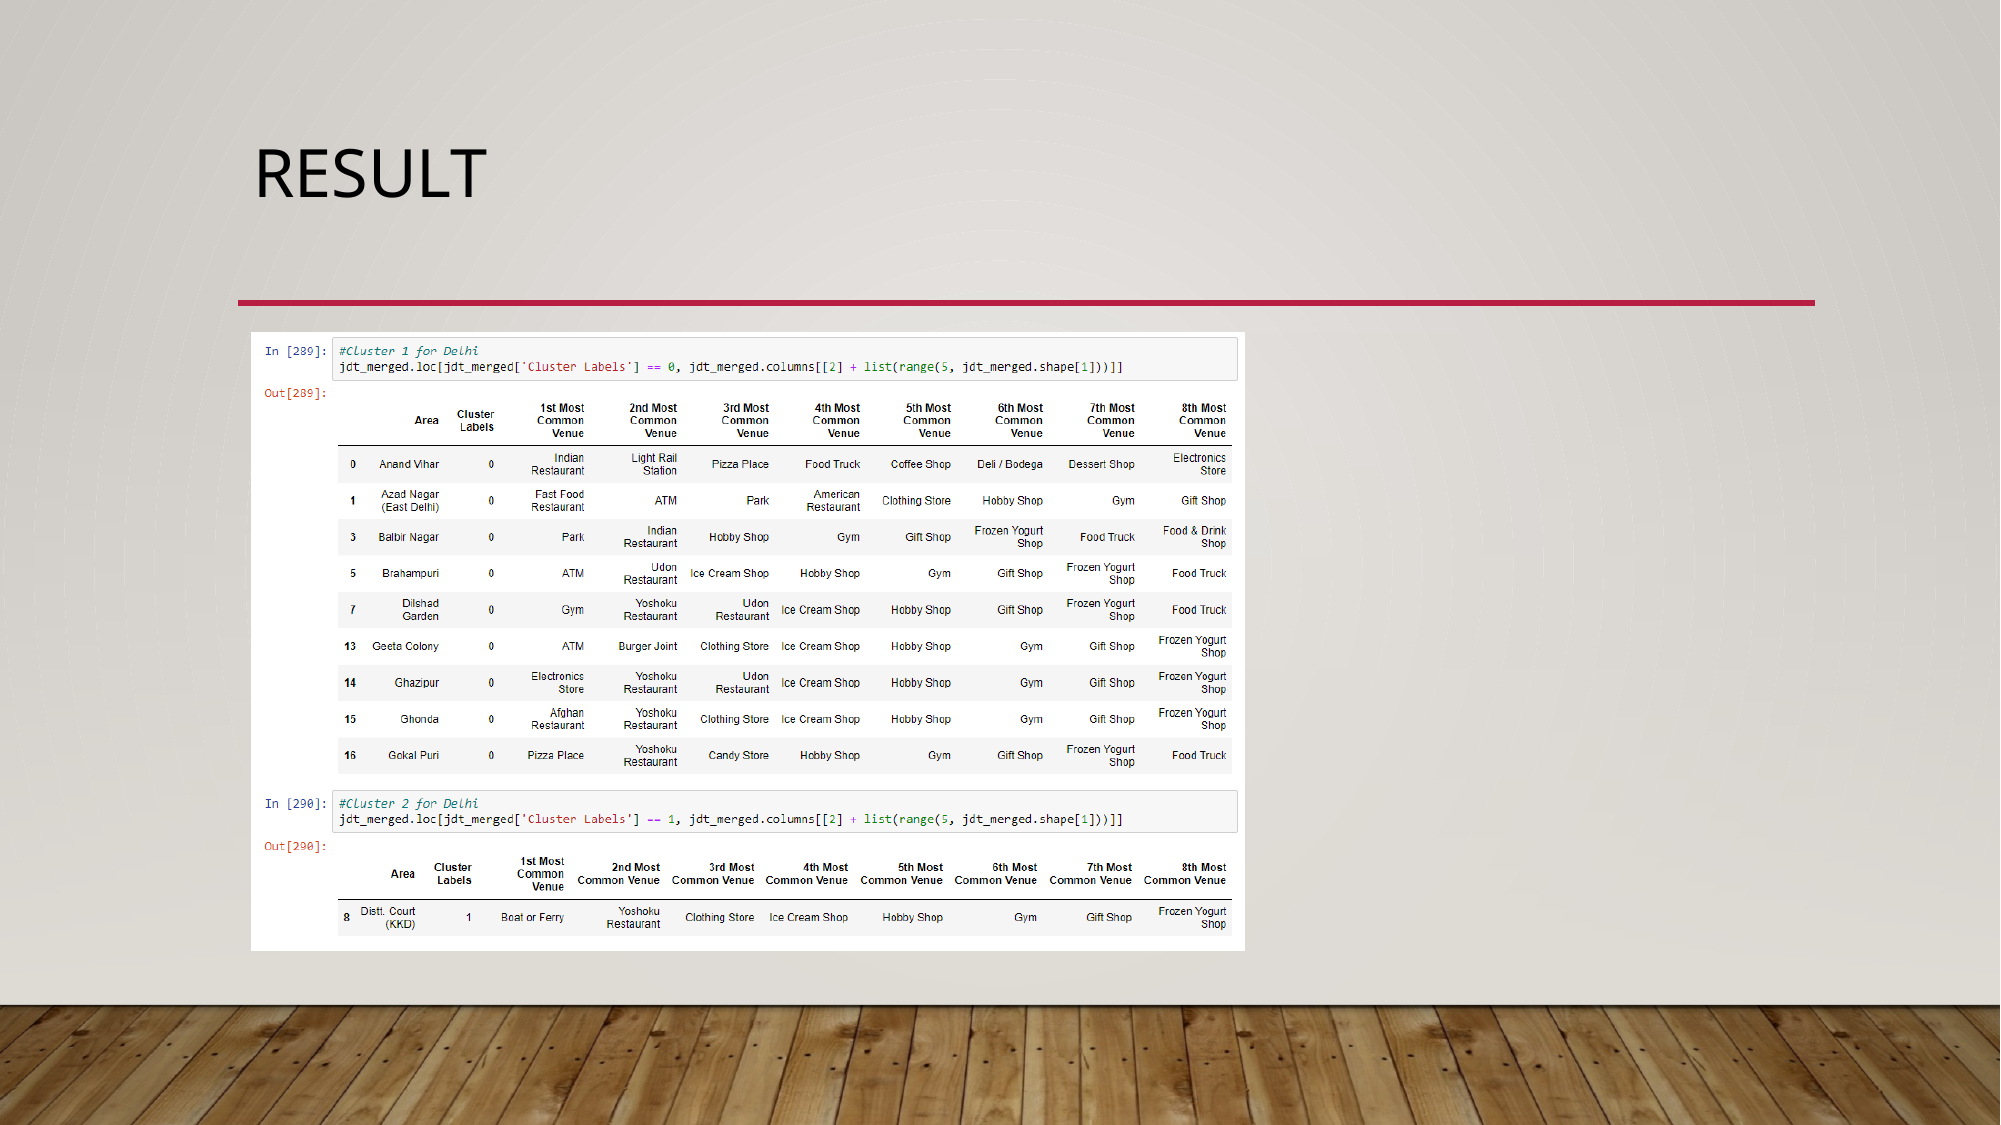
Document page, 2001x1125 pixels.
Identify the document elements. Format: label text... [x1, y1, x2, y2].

picture [0, 1005, 2000, 1125]
title Result [238, 131, 1814, 305]
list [250, 331, 1246, 951]
